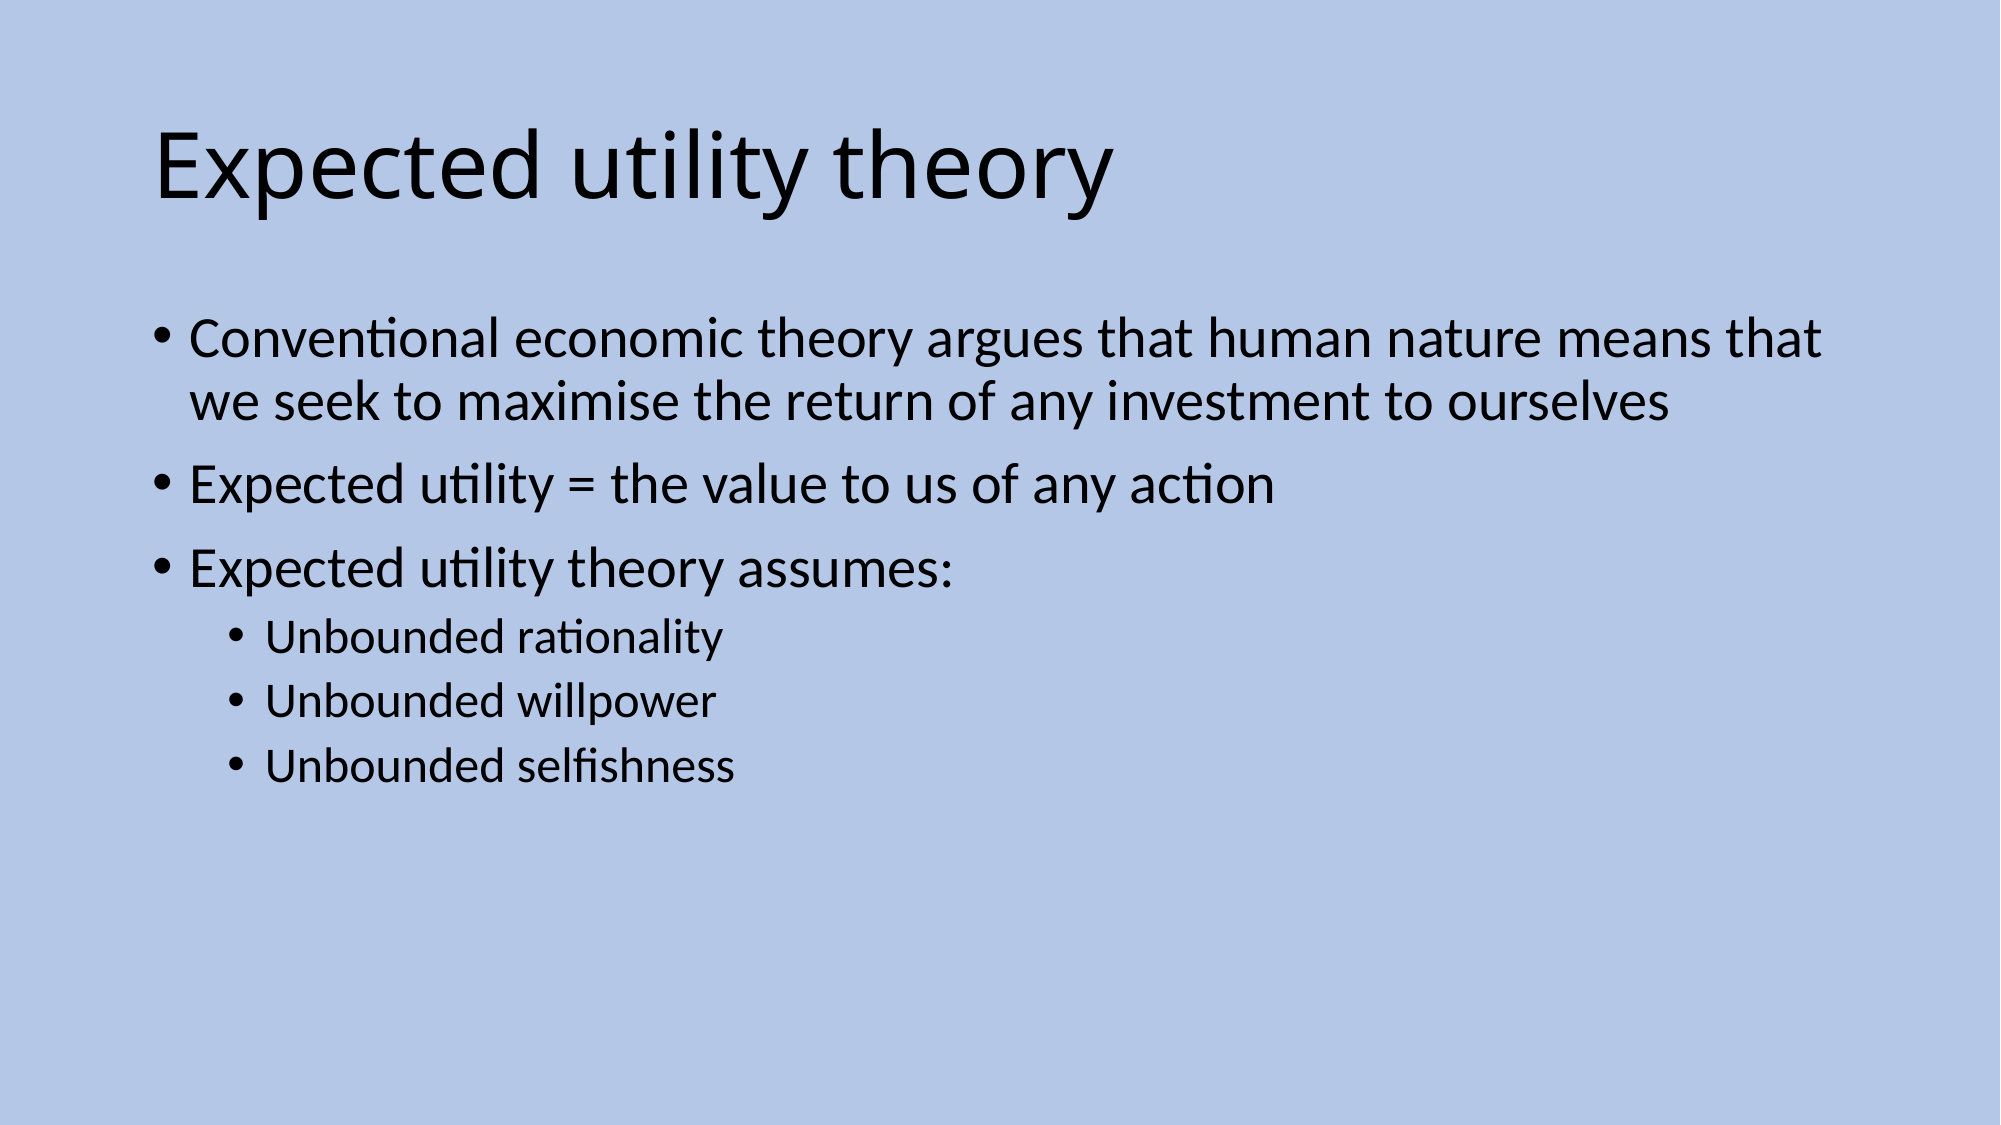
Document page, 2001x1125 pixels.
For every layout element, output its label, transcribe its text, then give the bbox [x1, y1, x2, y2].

title Expected utility theory [137, 59, 1863, 278]
list Conventional economic theory argues that human nature means that we seek to maximise the return of any investment to ourselves Expected utility = the value to us of any action Expected utility theory assumes: Unbounded rationality Unbounded willpower Unbounded selfishness [137, 299, 1863, 1014]
